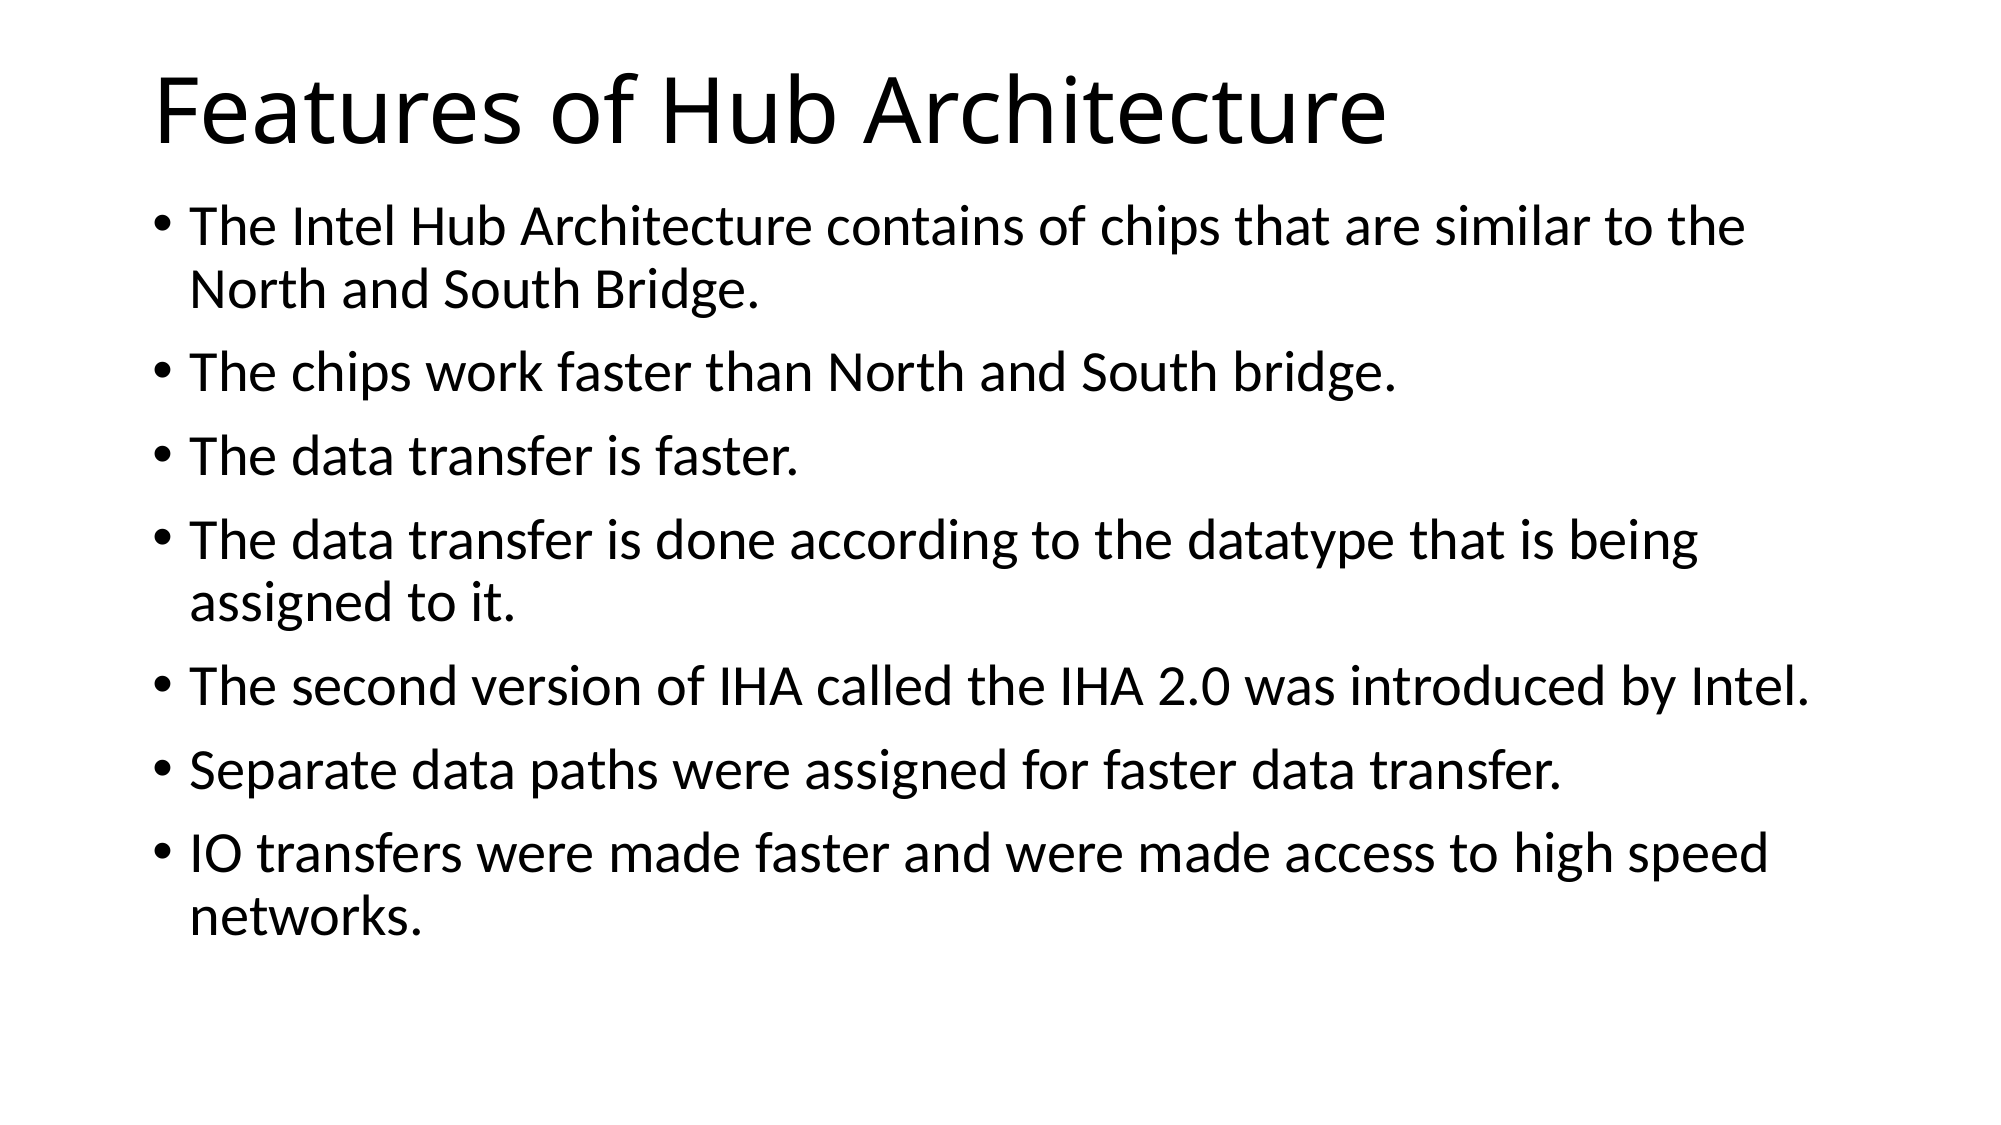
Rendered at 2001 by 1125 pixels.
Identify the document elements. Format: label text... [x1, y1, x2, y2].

title Features of Hub Architecture [137, 59, 1863, 187]
list The Intel Hub Architecture contains of chips that are similar to the North and South Bridge. The chips work faster than North and South bridge. The data transfer is faster. The data transfer is done according to the datatype that is being assigned to it. The second version of IHA called the IHA 2.0 was introduced by Intel. Separate data paths were assigned for faster data transfer. IO transfers were made faster and were made access to high speed networks. [137, 187, 1863, 1014]
